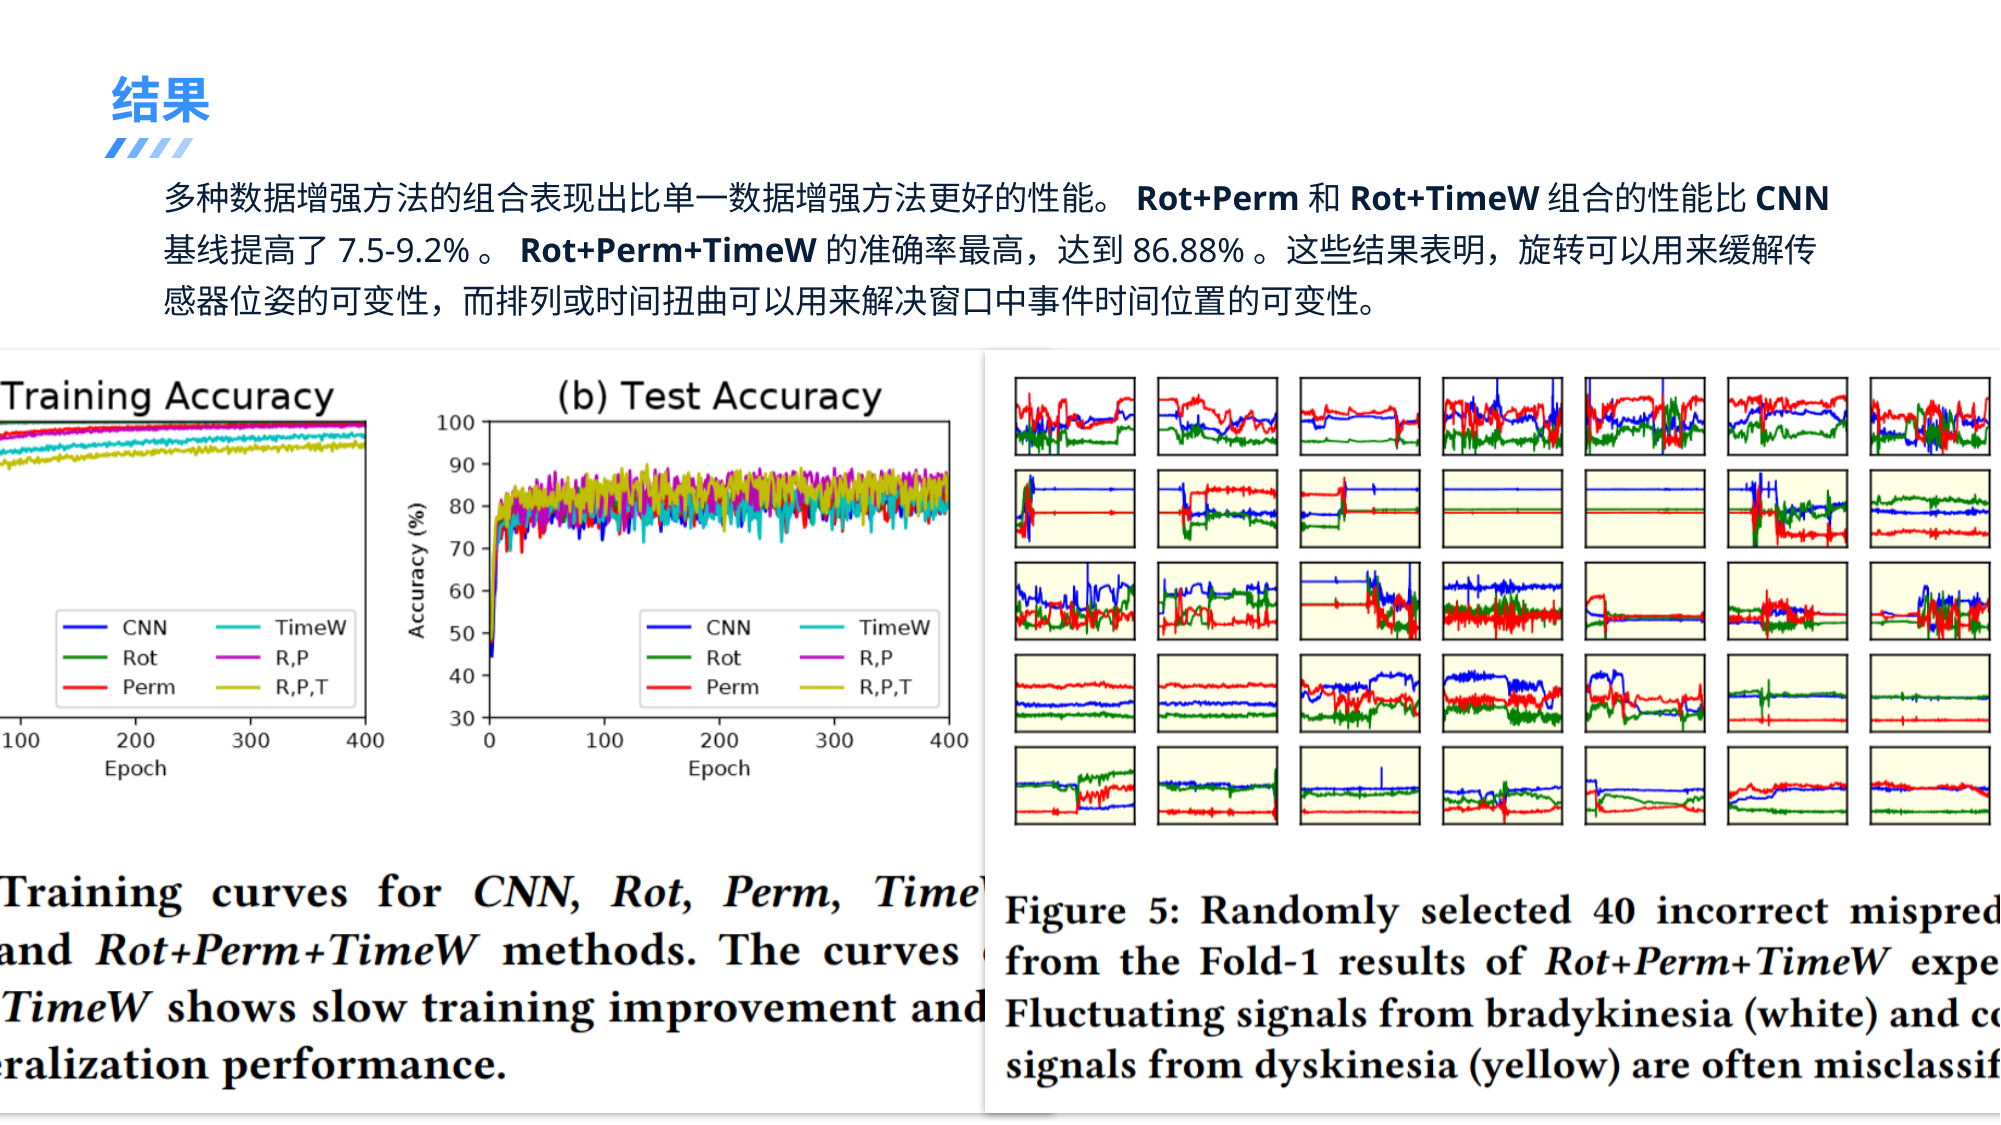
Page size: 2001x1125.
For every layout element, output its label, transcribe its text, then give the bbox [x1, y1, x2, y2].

text_box 结果 [96, 61, 865, 146]
picture [0, 364, 2000, 1099]
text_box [104, 138, 776, 158]
text_box 多种数据增强方法的组合表现出比单一数据增强方法更好的性能。Rot+Perm和Rot+TimeW组合的性能比CNN基线提高了7.5-9.2%。Rot+Perm+TimeW的准确率最高，达到86.88%。这些结果表明，旋转可以用来缓解传感器位姿的可变性，而排列或时间扭曲可以用来解决窗口中事件时间位置的可变性。 [148, 157, 1855, 348]
